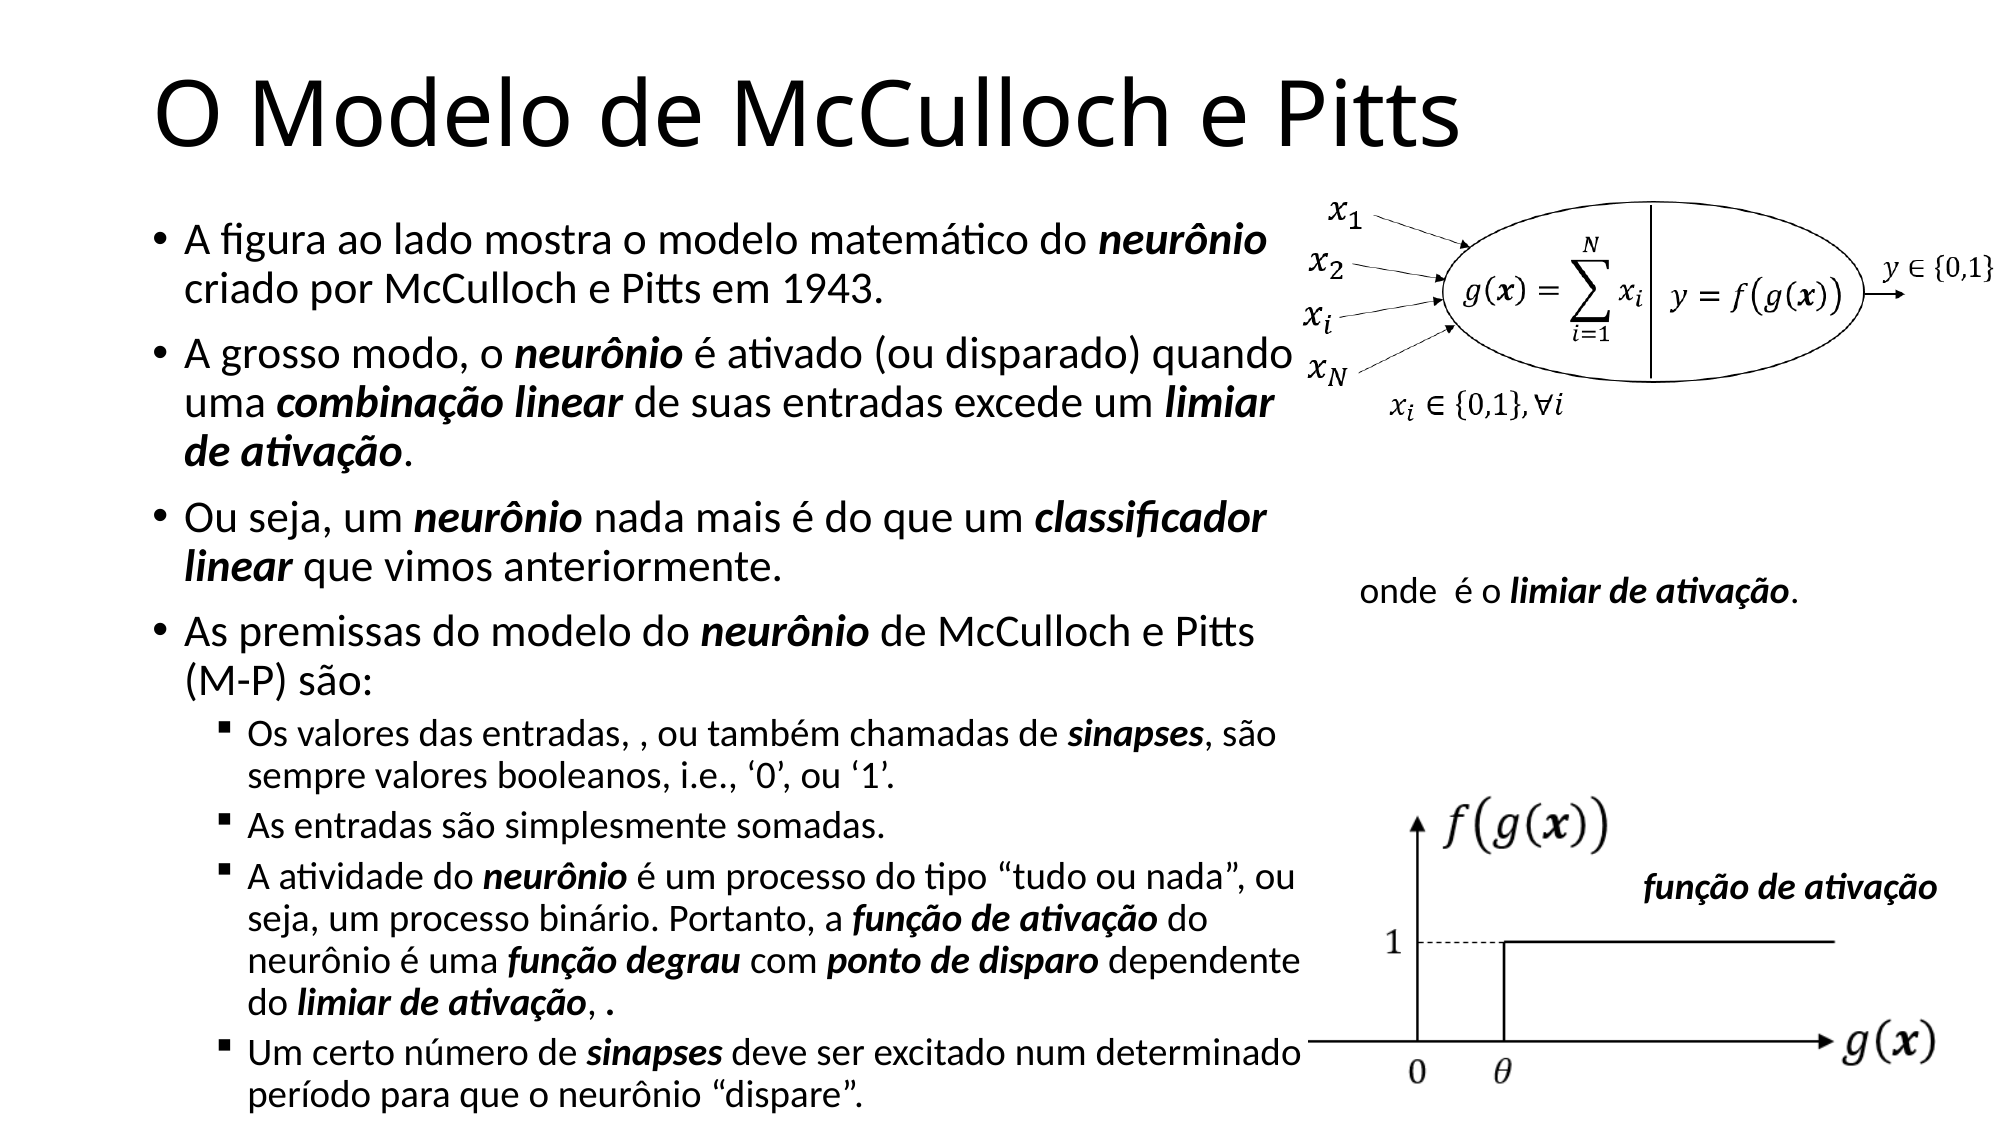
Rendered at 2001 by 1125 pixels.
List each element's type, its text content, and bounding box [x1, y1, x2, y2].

title O Modelo de McCulloch e Pitts [137, 8, 1863, 226]
picture [1285, 178, 2000, 429]
picture [1308, 780, 1964, 1105]
